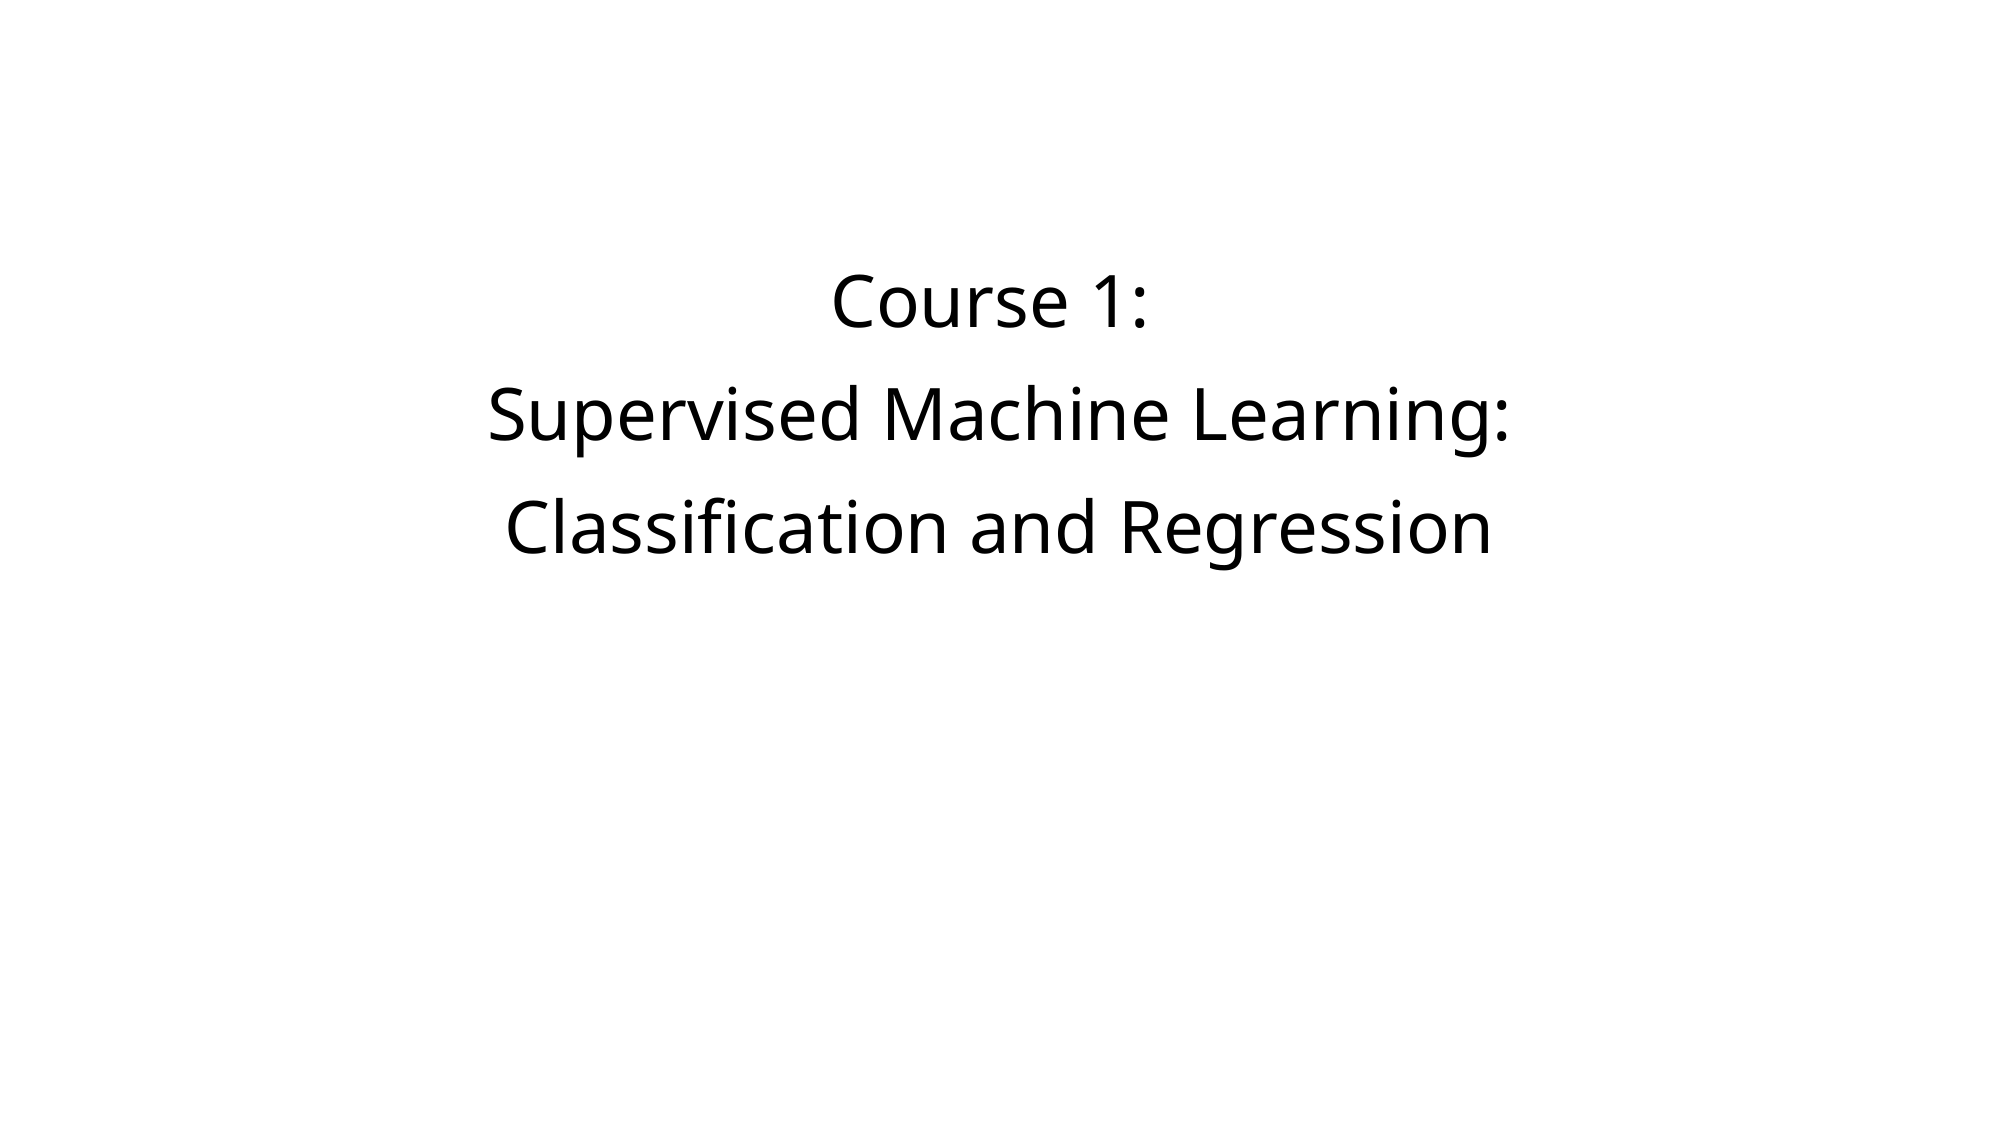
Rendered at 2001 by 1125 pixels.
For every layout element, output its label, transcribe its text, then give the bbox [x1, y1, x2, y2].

title Course 1: Supervised Machine Learning: Classification and Regression [249, 217, 1750, 576]
